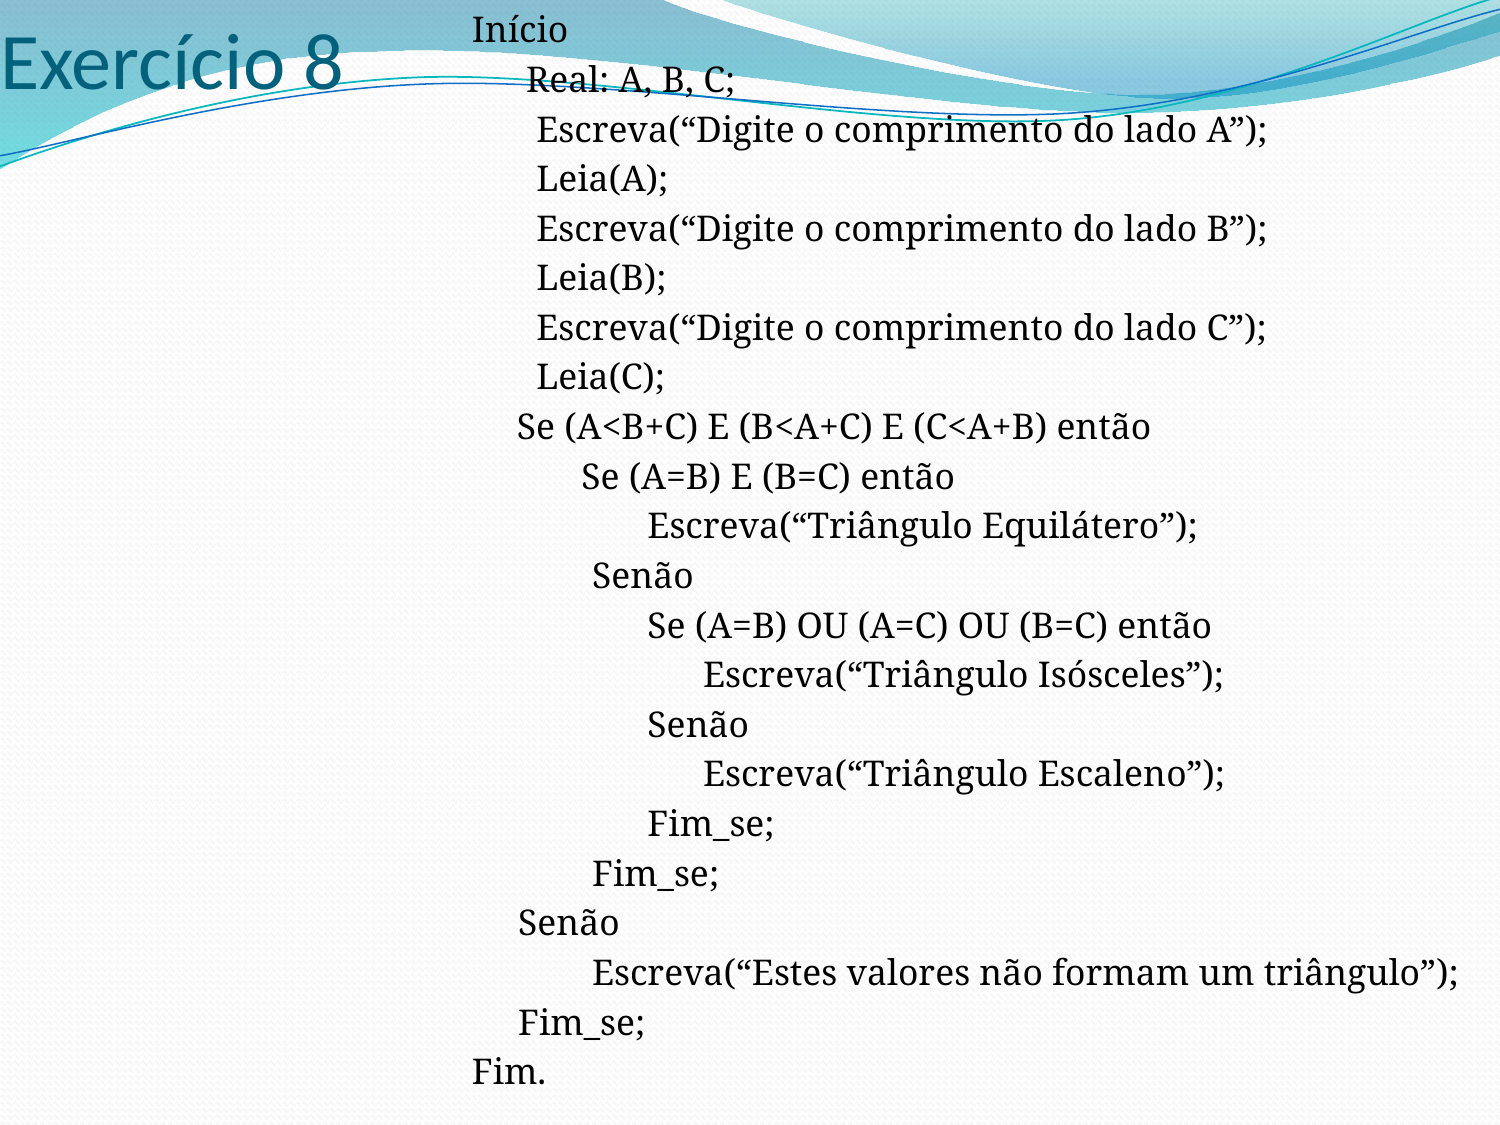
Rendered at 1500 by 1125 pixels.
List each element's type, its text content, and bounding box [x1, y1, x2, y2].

title Exercício 8 [0, 0, 422, 106]
list Início Real: A, B, C; Escreva(“Digite o comprimento do lado A”); Leia(A); Escreva(“Digite o comprimento do lado B”); Leia(B); Escreva(“Digite o comprimento do lado C”); Leia(C); Se (A<B+C) E (B<A+C) E (C<A+B) então Se (A=B) E (B=C) então Escreva(“Triângulo Equilátero”); Senão Se (A=B) OU (A=C) OU (B=C) então Escreva(“Triângulo Isósceles”); Senão Escreva(“Triângulo Escaleno”); Fim_se; Fim_se; Senão Escreva(“Estes valores não formam um triângulo”); Fim_se; Fim. [457, 0, 1500, 1125]
